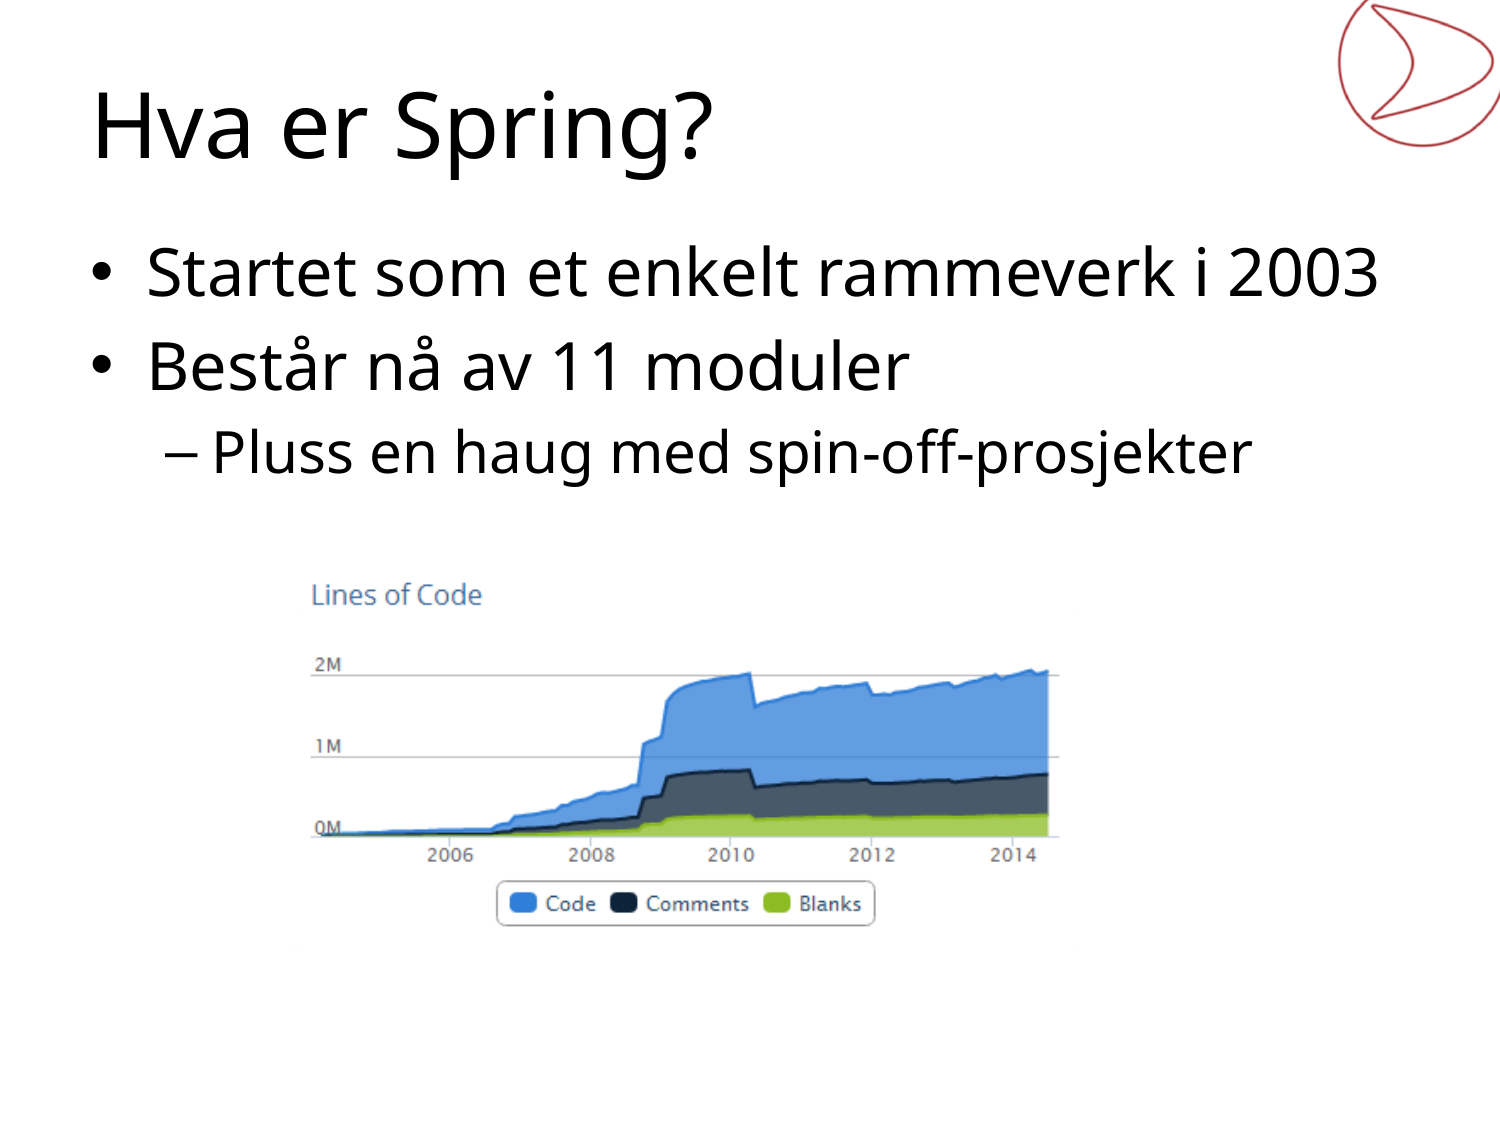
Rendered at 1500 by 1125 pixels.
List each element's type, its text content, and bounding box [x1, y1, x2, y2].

title Hva er Spring? [75, 45, 1425, 200]
list Startet som et enkelt rammeverk i 2003 Består nå av 11 moduler Pluss en haug med spin-off-prosjekter [75, 222, 1425, 1005]
picture [1335, 0, 1500, 149]
picture [277, 526, 1093, 965]
